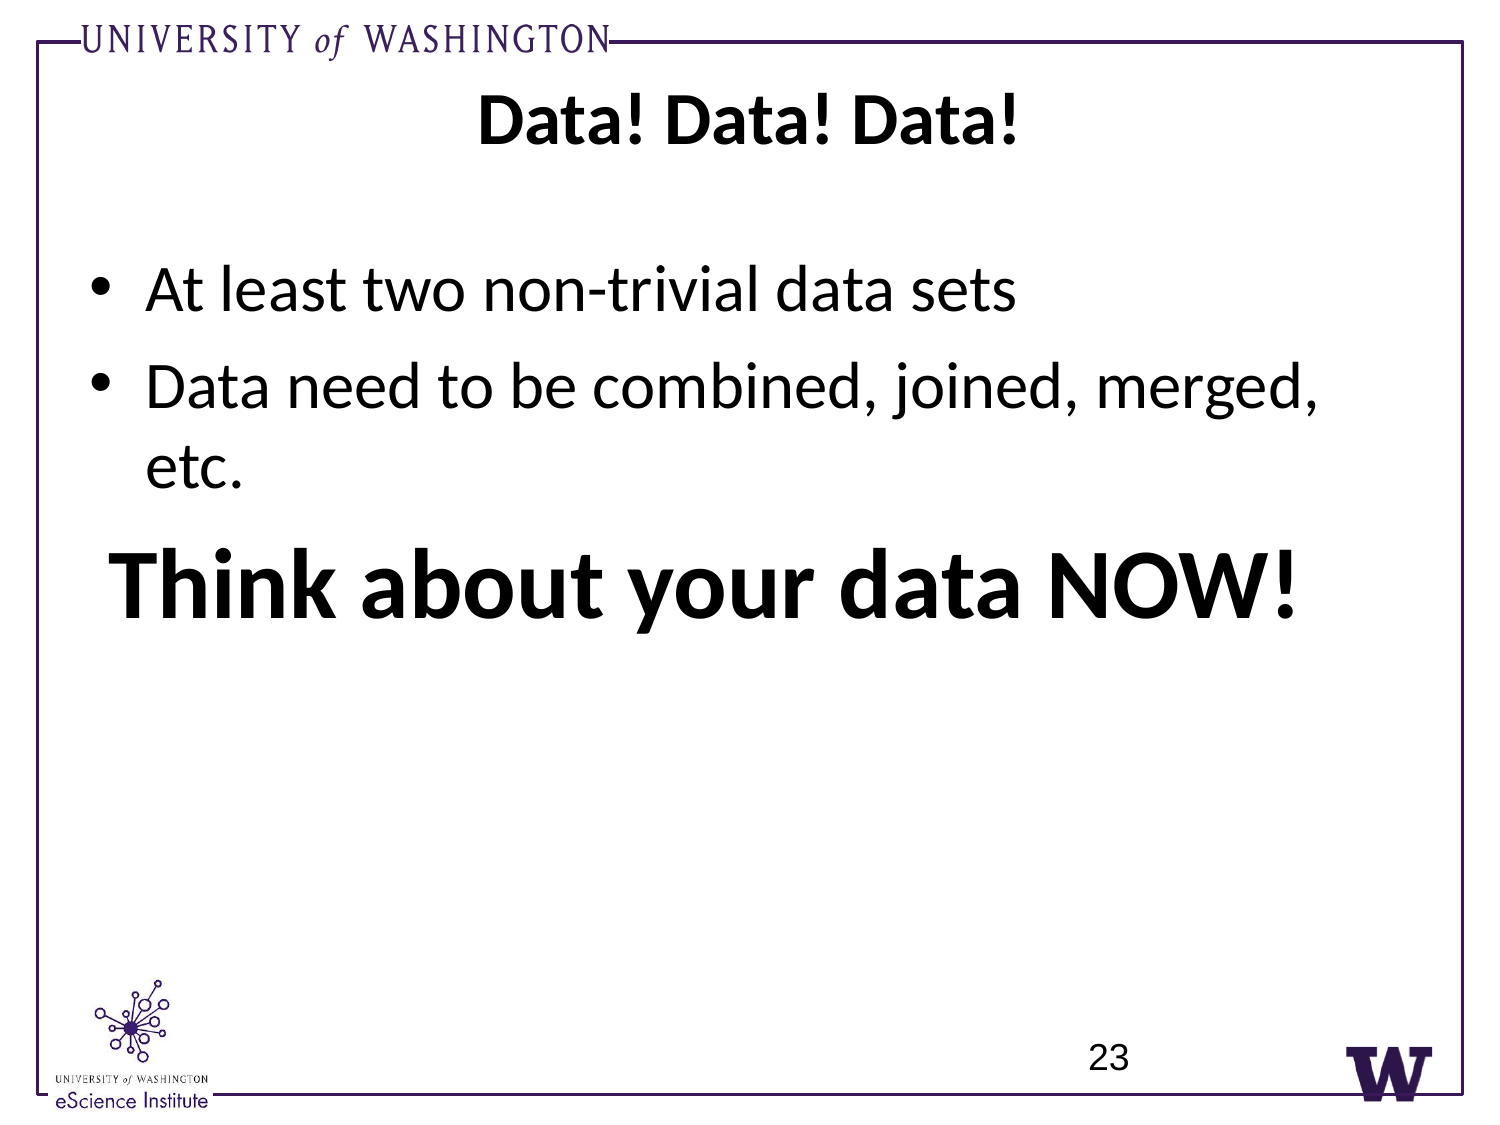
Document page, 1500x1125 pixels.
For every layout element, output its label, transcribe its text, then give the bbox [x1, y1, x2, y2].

picture [81, 24, 609, 61]
text_box 23 [1073, 1024, 1300, 1085]
picture [48, 978, 213, 1113]
text_box Data! Data! Data! [74, 62, 1425, 200]
picture [1339, 1096, 1438, 1107]
text_box At least two non-trivial data sets Data need to be combined, joined, merged, etc. Think about your data NOW! [74, 237, 1425, 948]
picture [1339, 1041, 1438, 1093]
